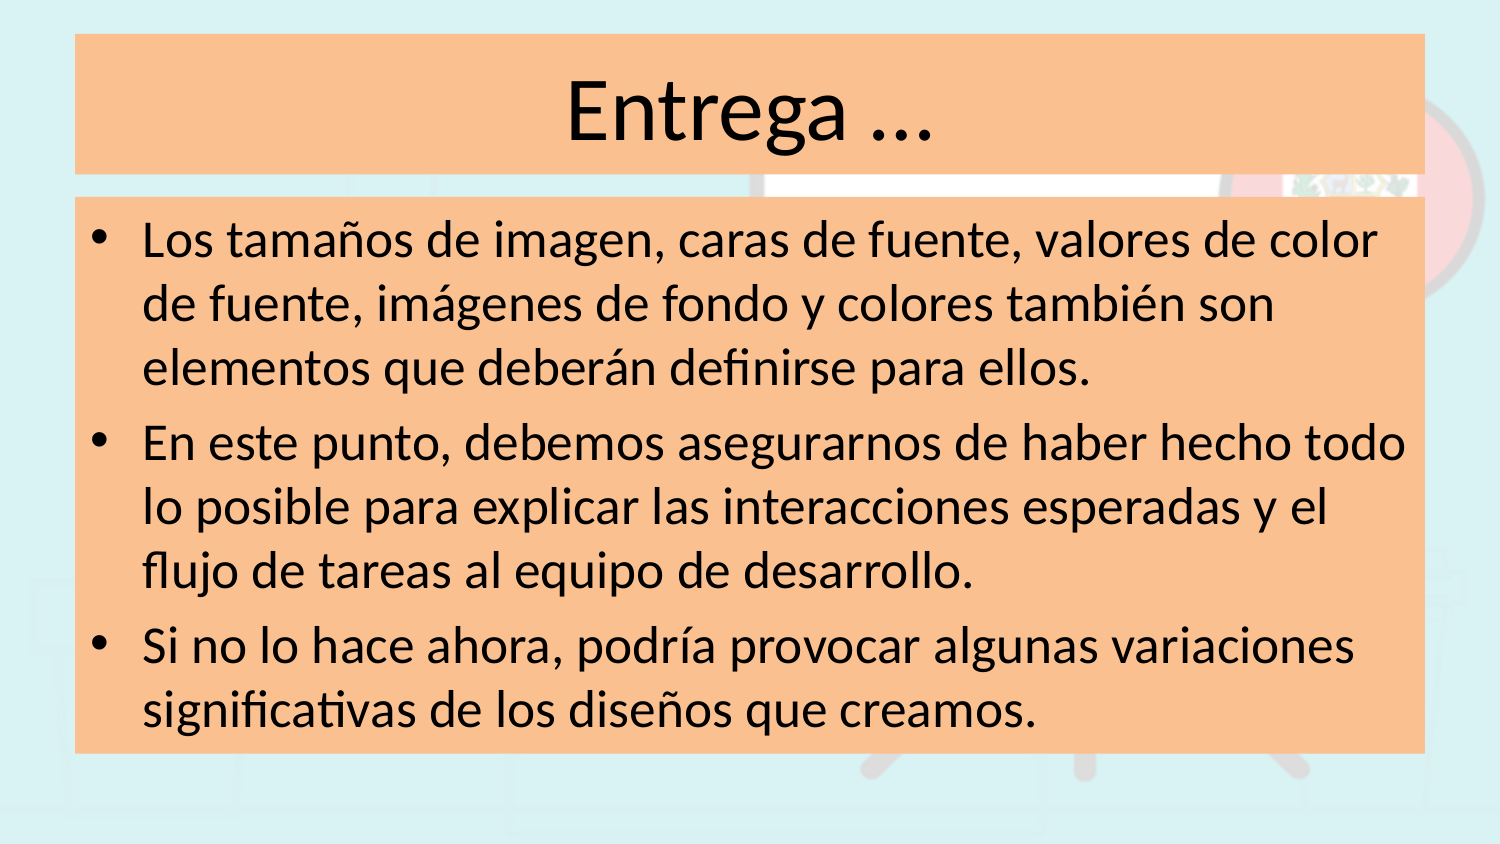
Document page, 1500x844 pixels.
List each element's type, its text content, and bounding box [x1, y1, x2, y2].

list Los tamaños de imagen, caras de fuente, valores de color de fuente, imágenes de fondo y colores también son elementos que deberán definirse para ellos. En este punto, debemos asegurarnos de haber hecho todo lo posible para explicar las interacciones esperadas y el flujo de tareas al equipo de desarrollo. Si no lo hace ahora, podría provocar algunas variaciones significativas de los diseños que creamos. [75, 196, 1425, 754]
title Entrega … [75, 33, 1425, 175]
